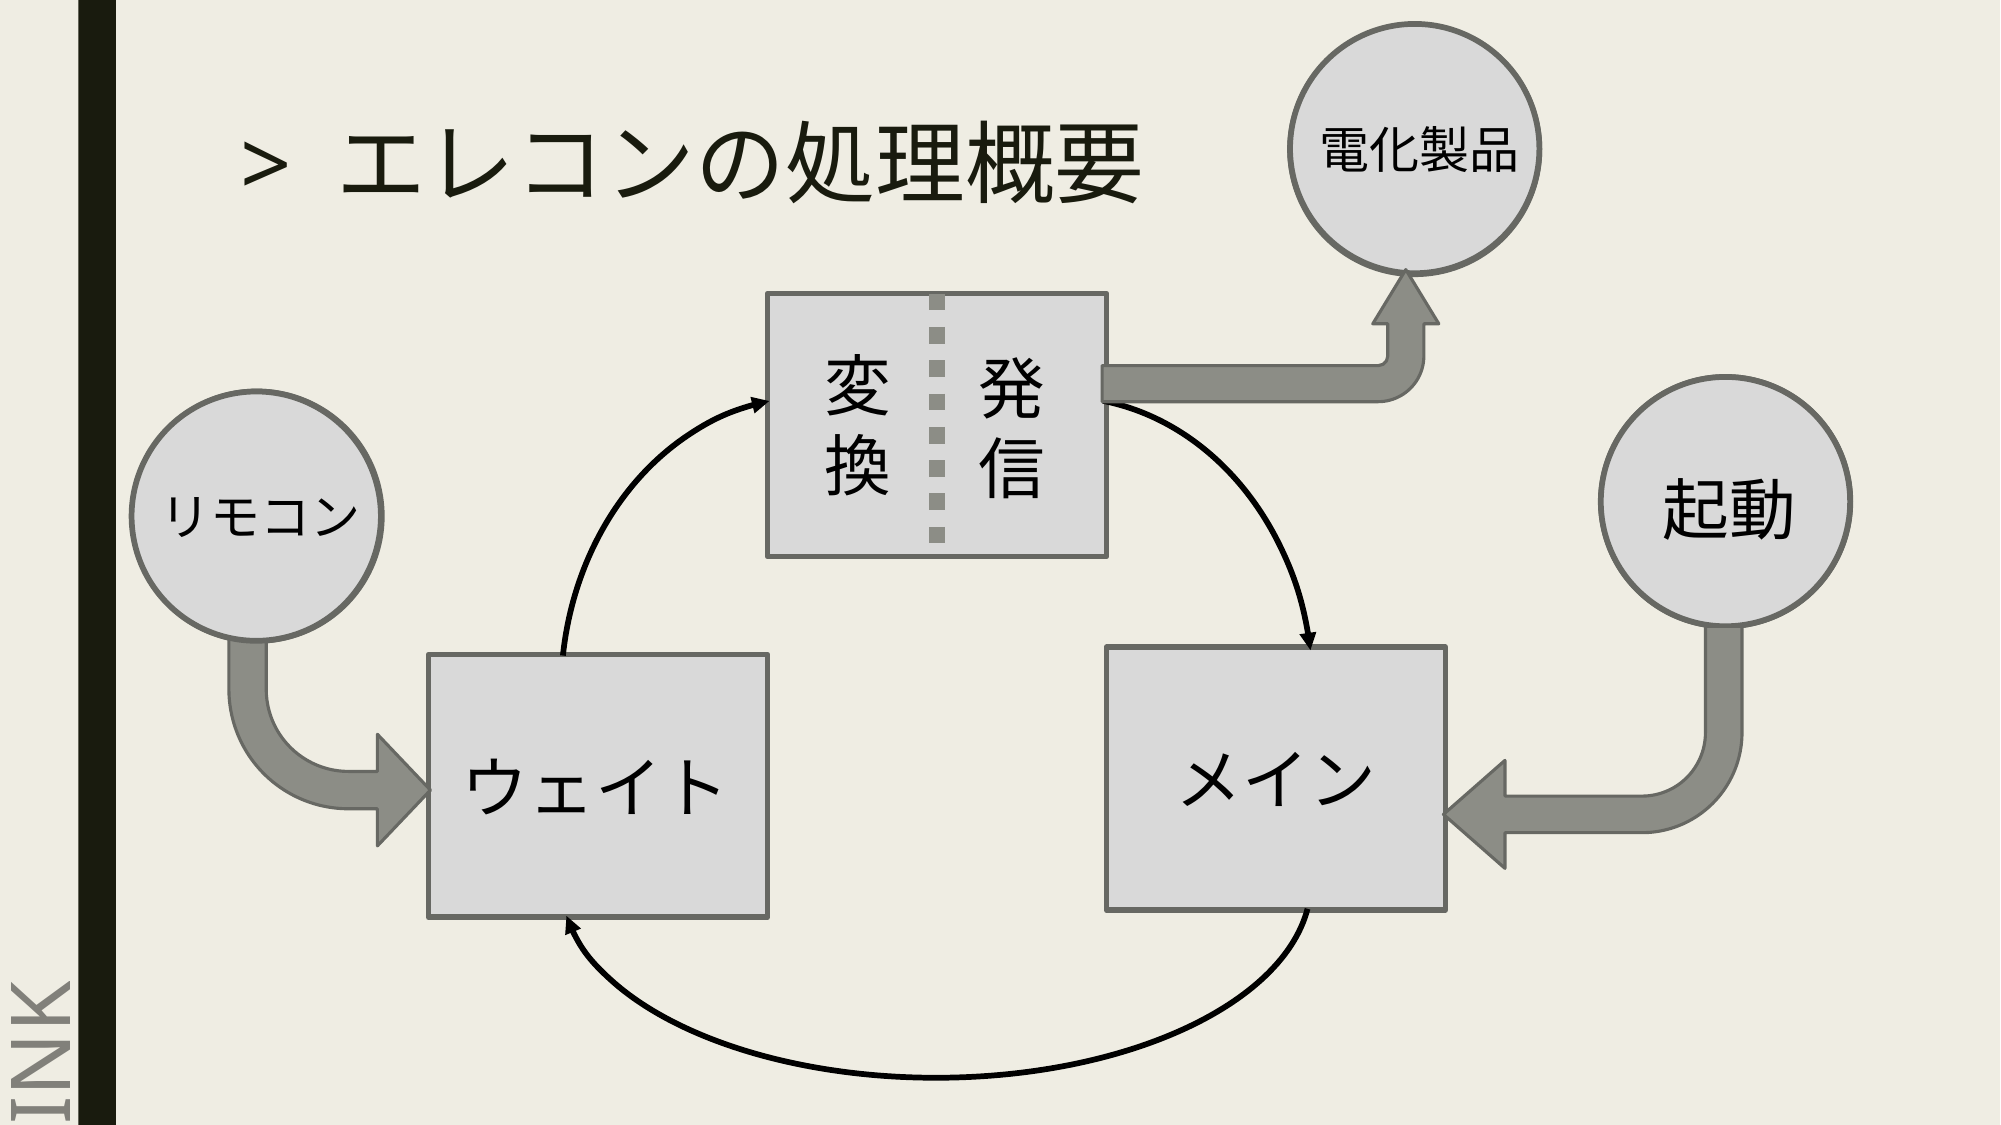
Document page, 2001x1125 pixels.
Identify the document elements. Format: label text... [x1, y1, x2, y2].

text_box INK [0, 439, 88, 1125]
text_box 変 換 [793, 336, 922, 512]
text_box [1104, 644, 1448, 913]
text_box [426, 652, 770, 920]
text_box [1600, 376, 1855, 627]
text_box メイン [1151, 730, 1401, 826]
title > エレコンの処理概要 [225, 112, 1168, 228]
text_box 発信 [947, 339, 1077, 515]
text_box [131, 391, 386, 641]
text_box [765, 291, 1109, 559]
text_box [1099, 275, 1442, 405]
text_box [226, 641, 434, 849]
text_box [565, 882, 1311, 1081]
text_box [1061, 405, 1317, 693]
text_box [560, 396, 812, 693]
text_box ウェイト [445, 737, 746, 833]
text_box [1290, 23, 1544, 274]
text_box [1440, 627, 1745, 871]
